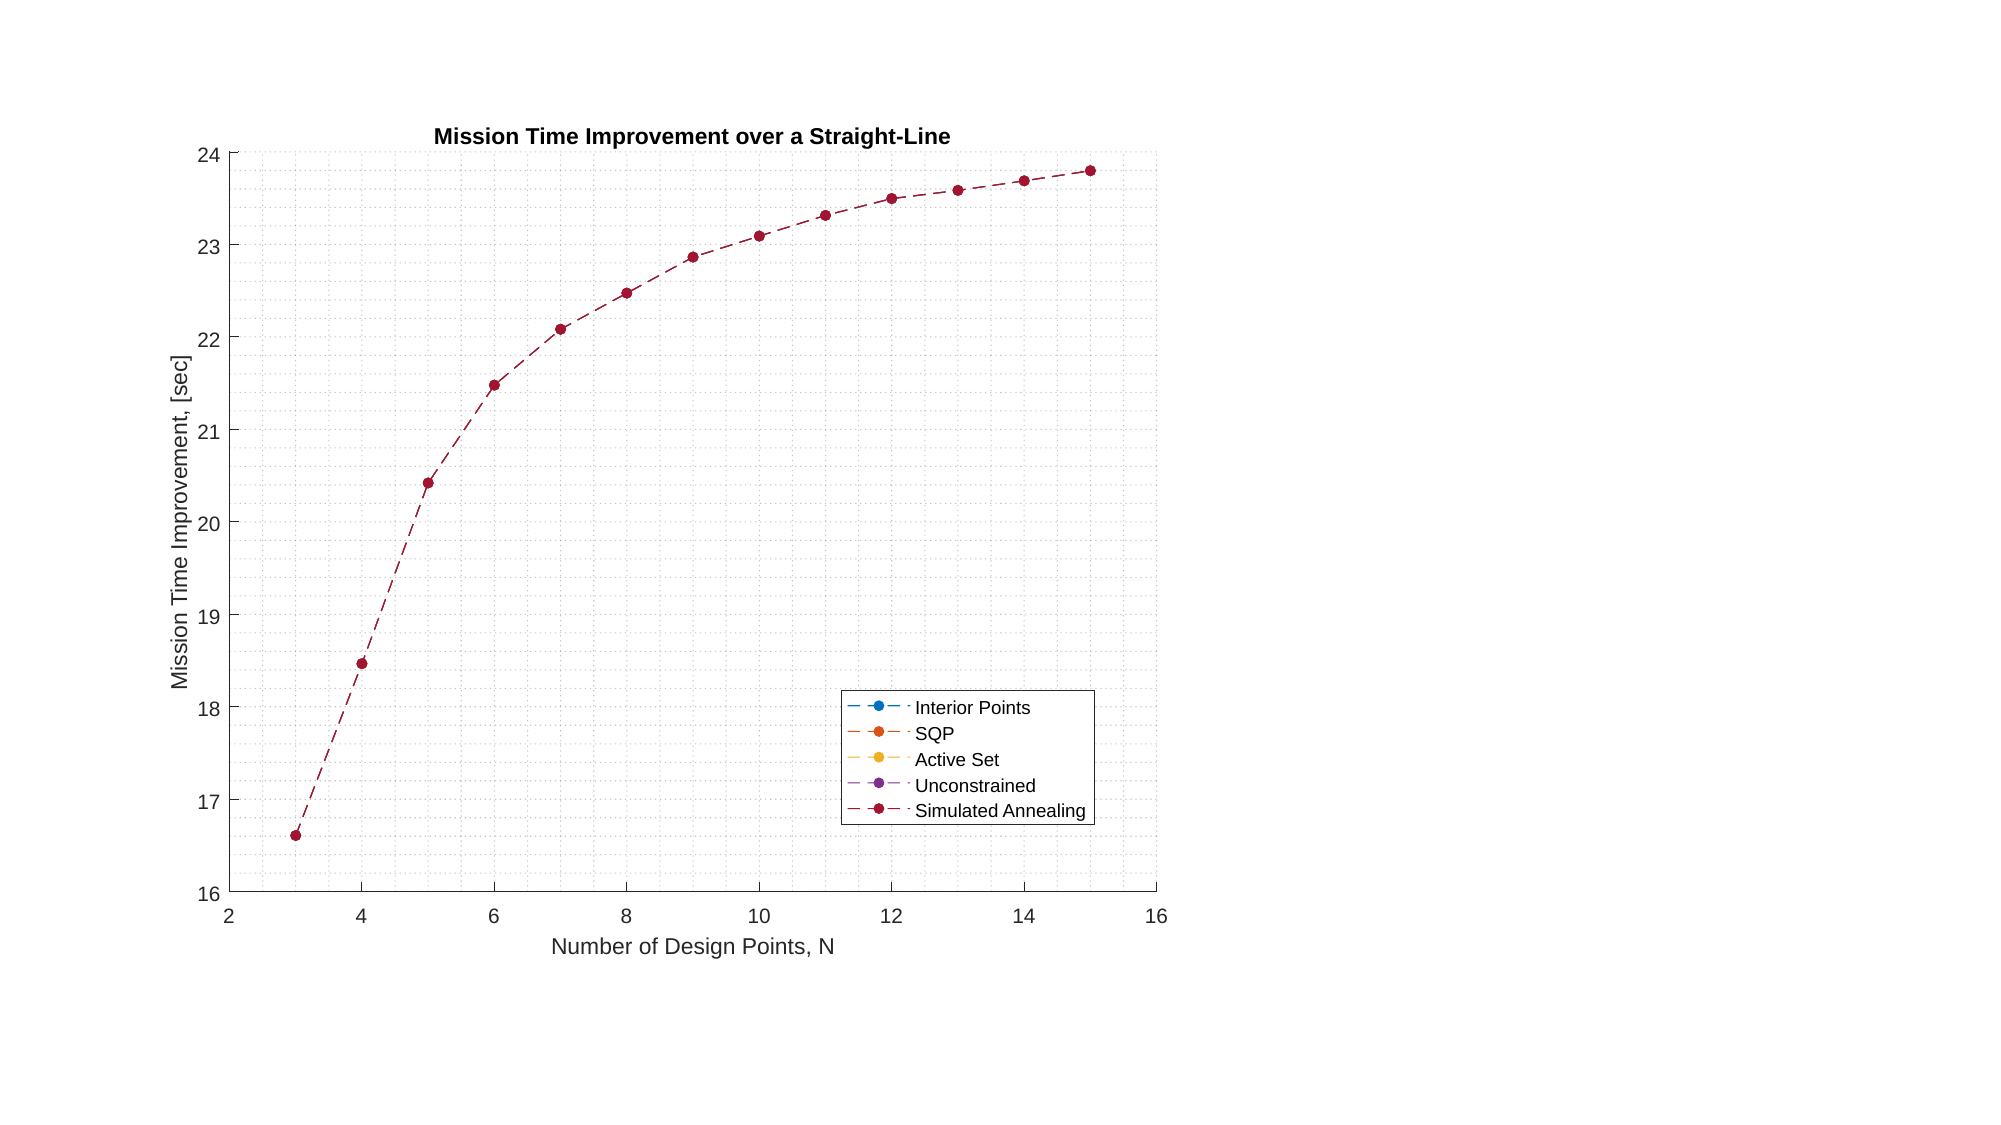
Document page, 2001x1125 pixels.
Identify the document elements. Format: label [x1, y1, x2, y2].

picture [74, 84, 1270, 991]
